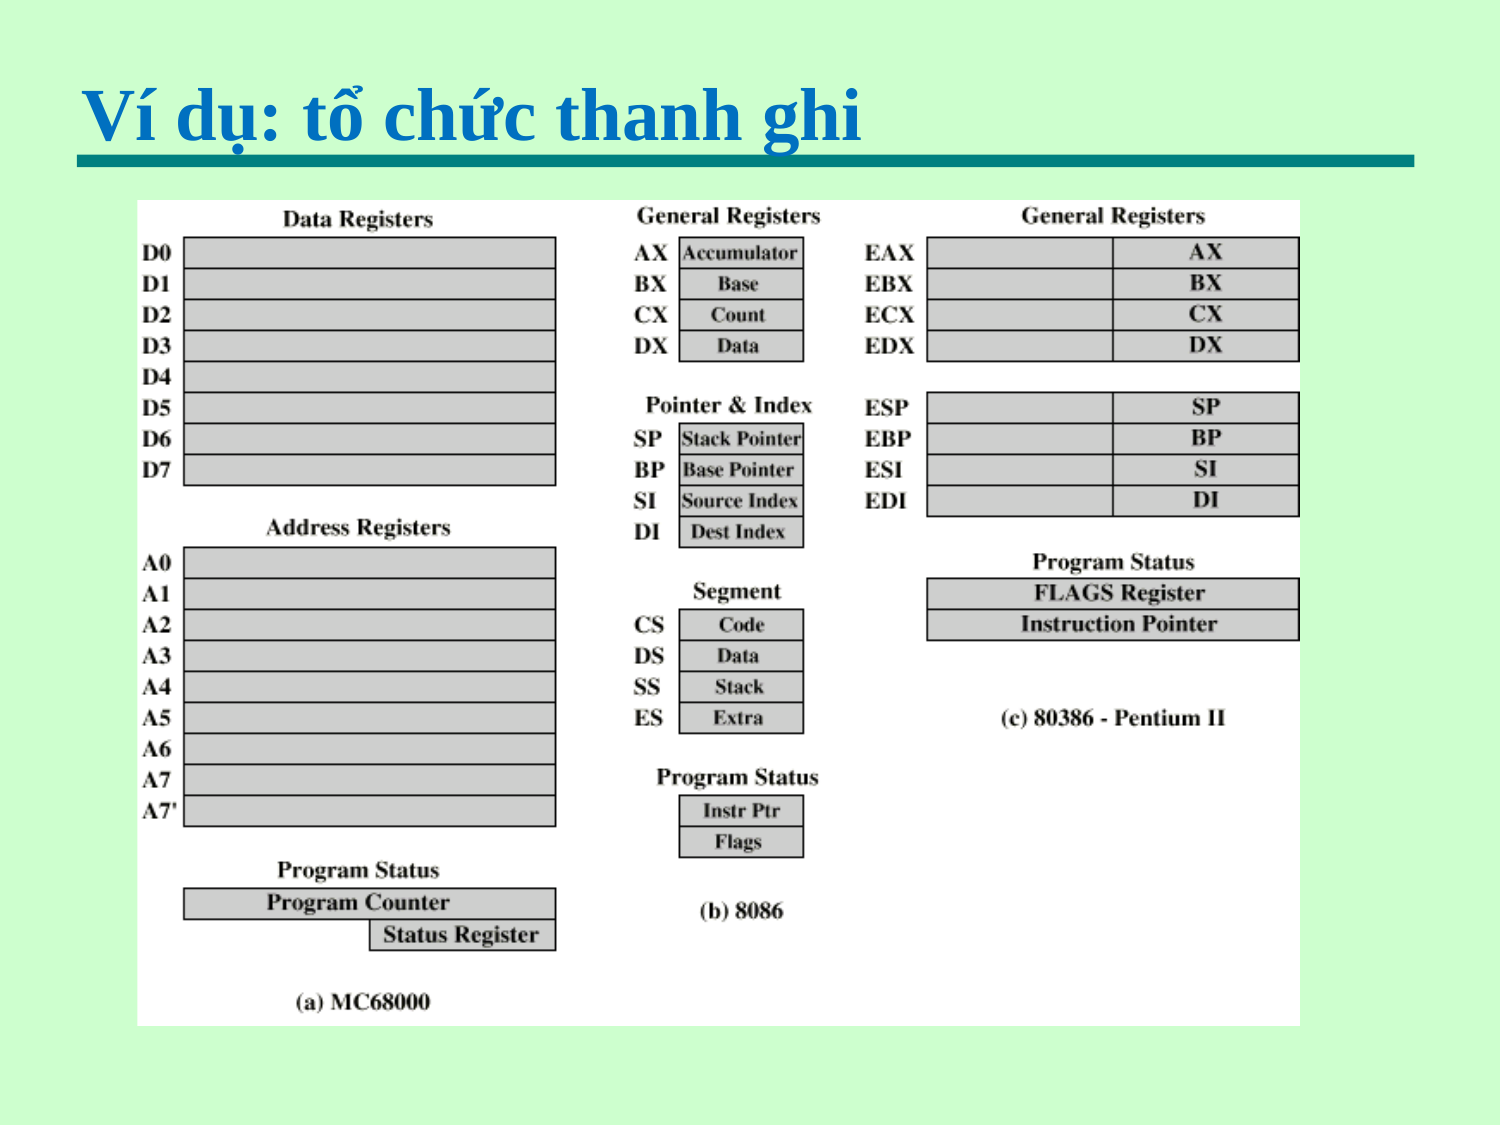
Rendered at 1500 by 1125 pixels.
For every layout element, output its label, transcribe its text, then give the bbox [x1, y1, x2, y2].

title Ví dụ: tổ chức thanh ghi [66, 24, 1413, 163]
picture [137, 199, 1300, 1026]
